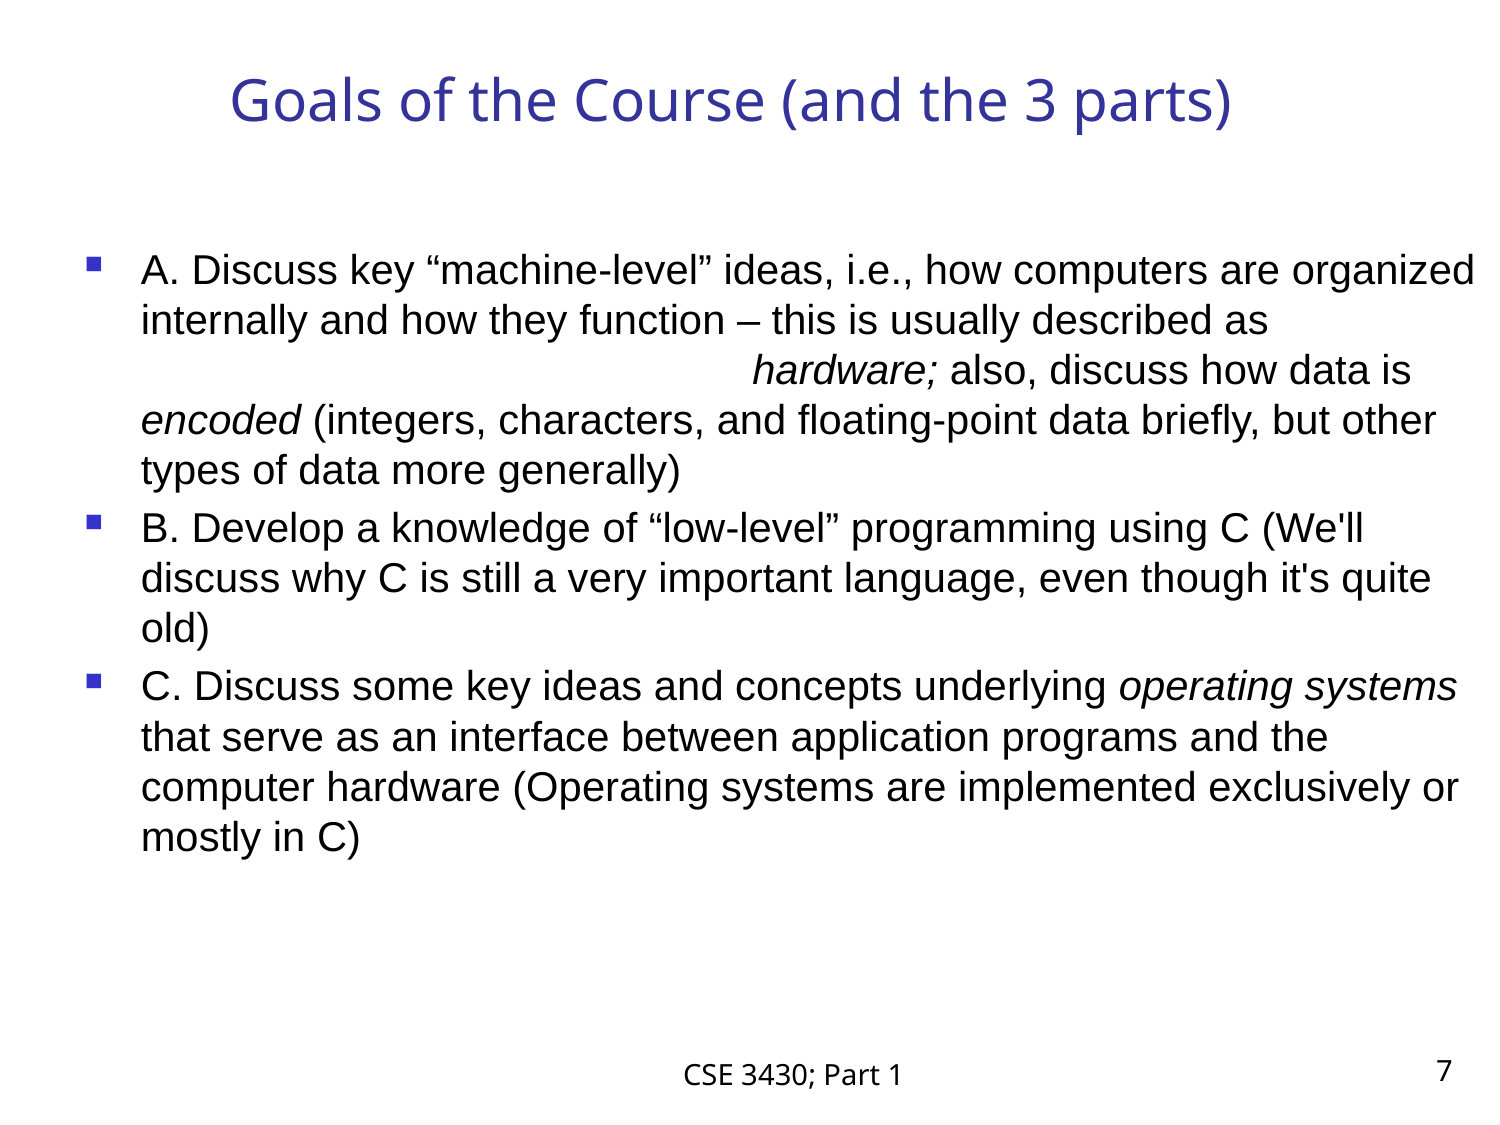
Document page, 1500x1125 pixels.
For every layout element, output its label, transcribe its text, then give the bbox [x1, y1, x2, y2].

title Goals of the Course (and the 3 parts) [214, 20, 1287, 141]
footer CSE 3430; Part 1 [371, 1022, 1217, 1100]
slide_number 7 [1154, 1023, 1468, 1100]
list A. Discuss key “machine-level” ideas, i.e., how computers are organized internally and how they function – this is usually described as hardware; also, discuss how data is encoded (integers, characters, and floating-point data briefly, but other types of data more generally) B. Develop a knowledge of “low-level” programming using C (We'll discuss why C is still a very important language, even though it's quite old) C. Discuss some key ideas and concepts underlying operating systems that serve as an interface between application programs and the computer hardware (Operating systems are implemented exclusively or mostly in C) [69, 234, 1500, 991]
